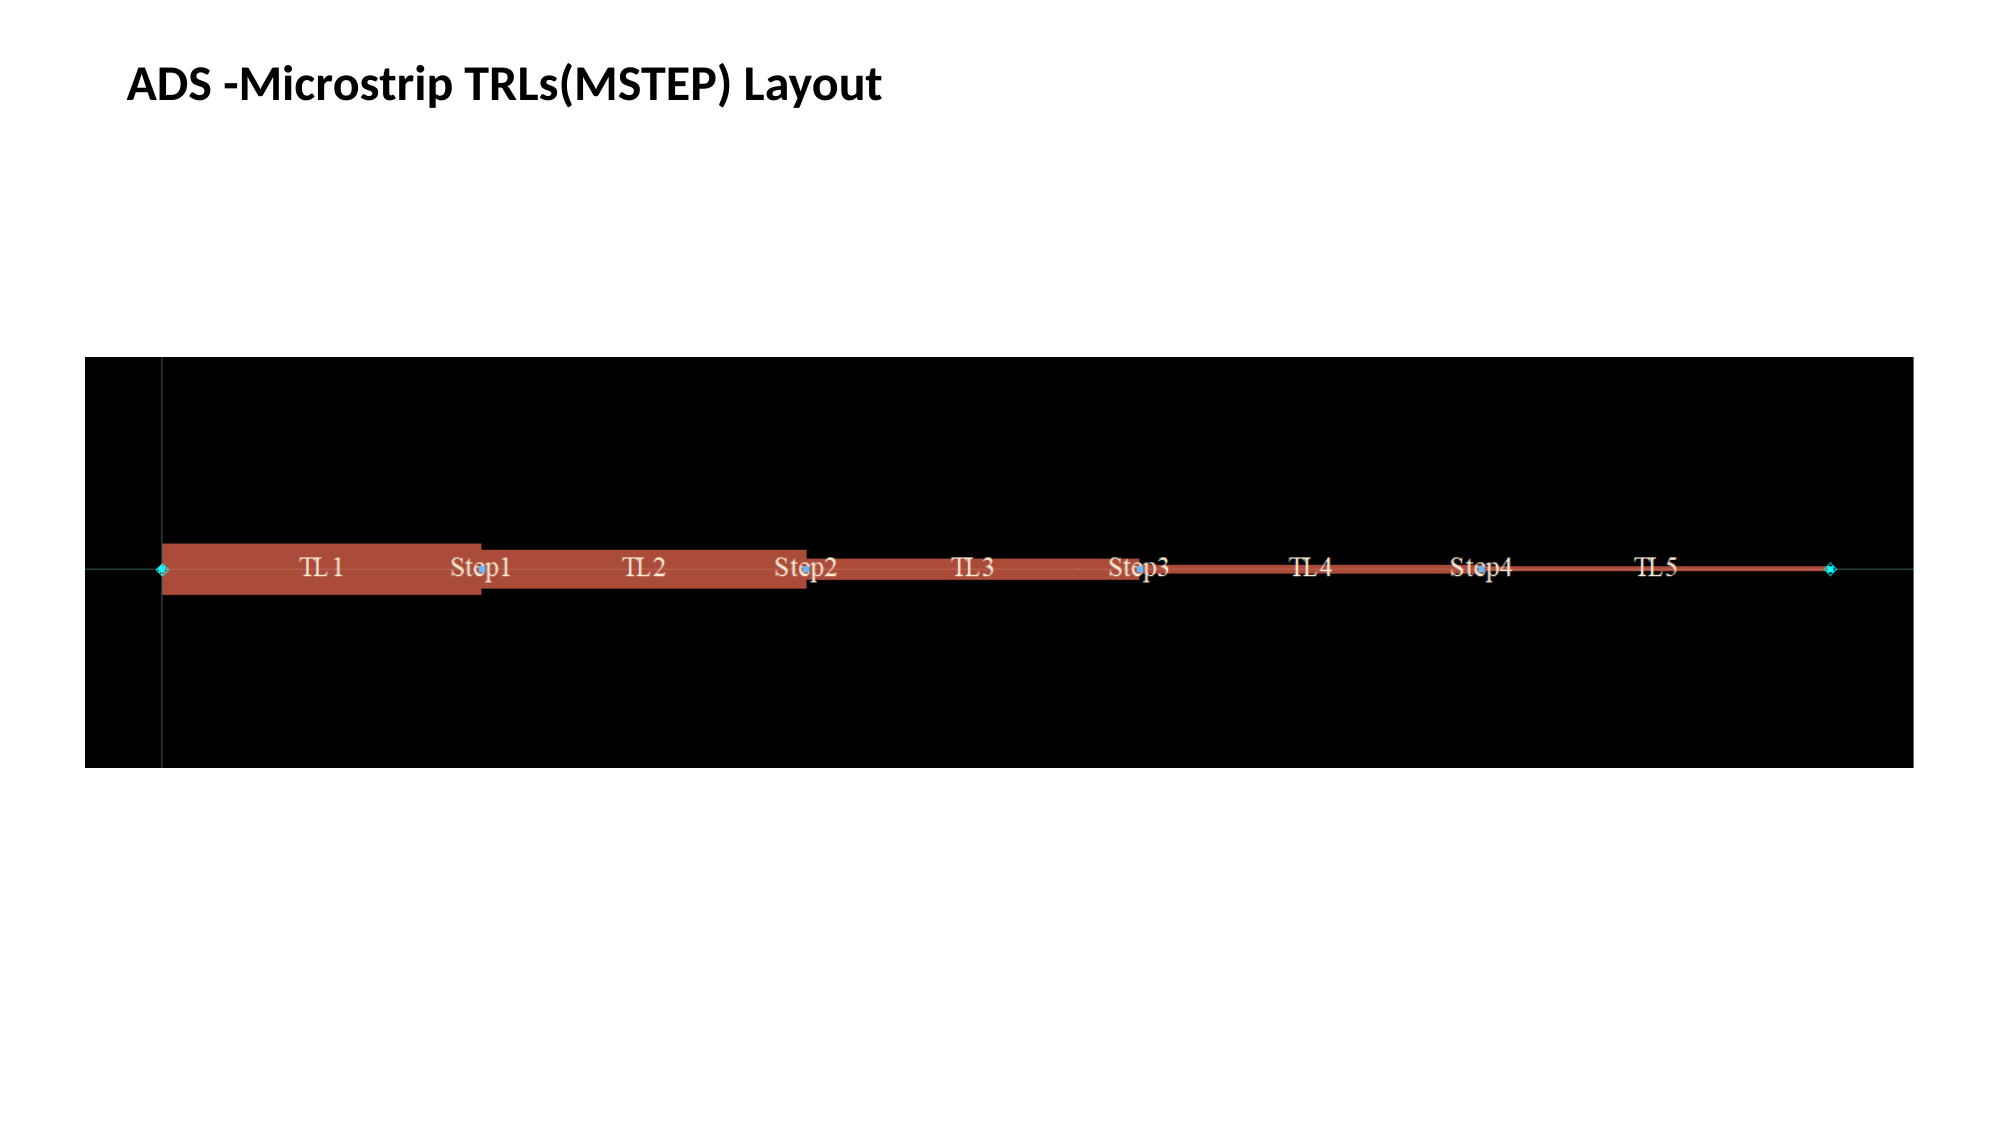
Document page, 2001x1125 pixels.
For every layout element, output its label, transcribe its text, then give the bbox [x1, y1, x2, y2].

picture [85, 357, 1915, 768]
title ADS -Microstrip TRLs(MSTEP) Layout [111, 42, 908, 126]
